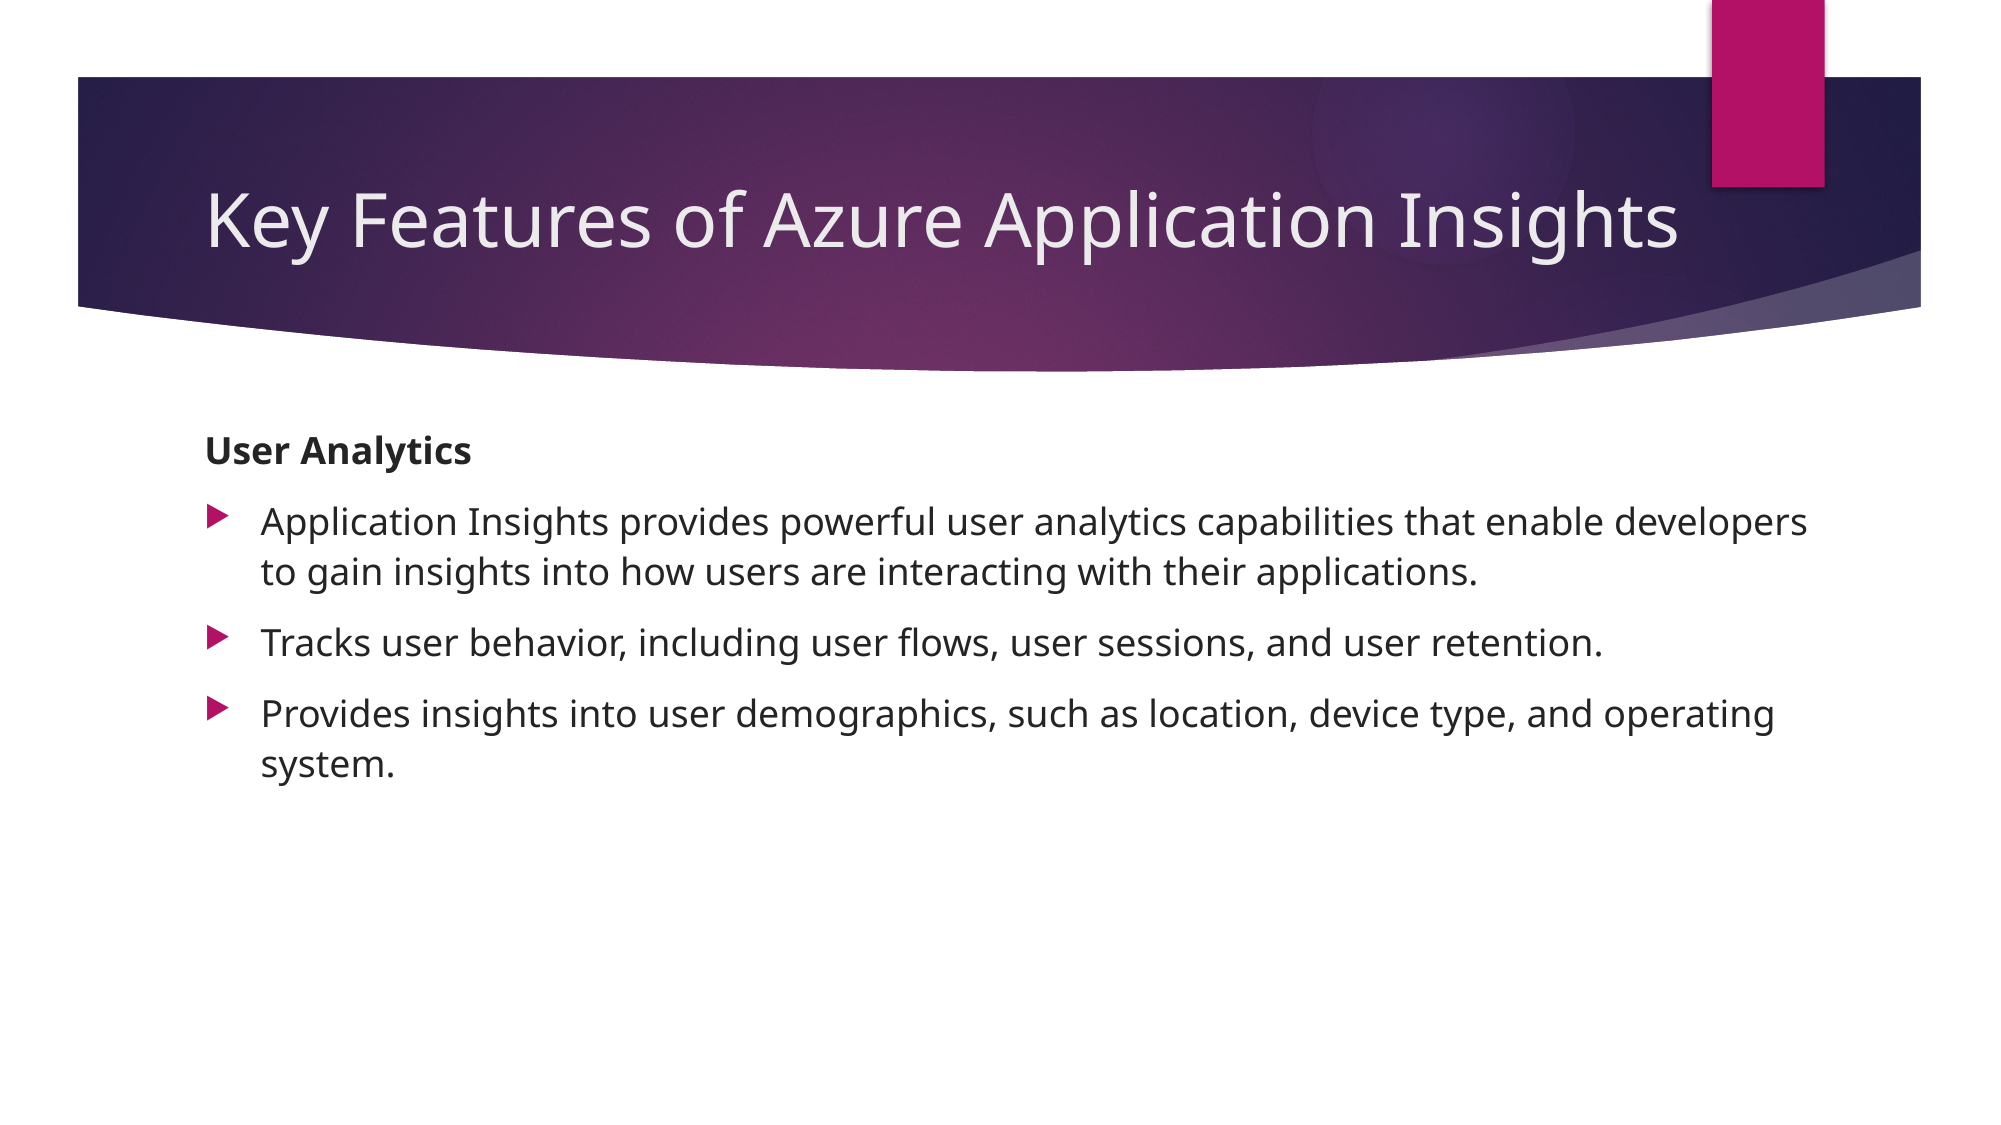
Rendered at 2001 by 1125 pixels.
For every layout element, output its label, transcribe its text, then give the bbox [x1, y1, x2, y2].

title Key Features of Azure Application Insights [189, 159, 1759, 276]
list User Analytics Application Insights provides powerful user analytics capabilities that enable developers to gain insights into how users are interacting with their applications. Tracks user behavior, including user flows, user sessions, and user retention. Provides insights into user demographics, such as location, device type, and operating system. [189, 427, 1862, 1072]
